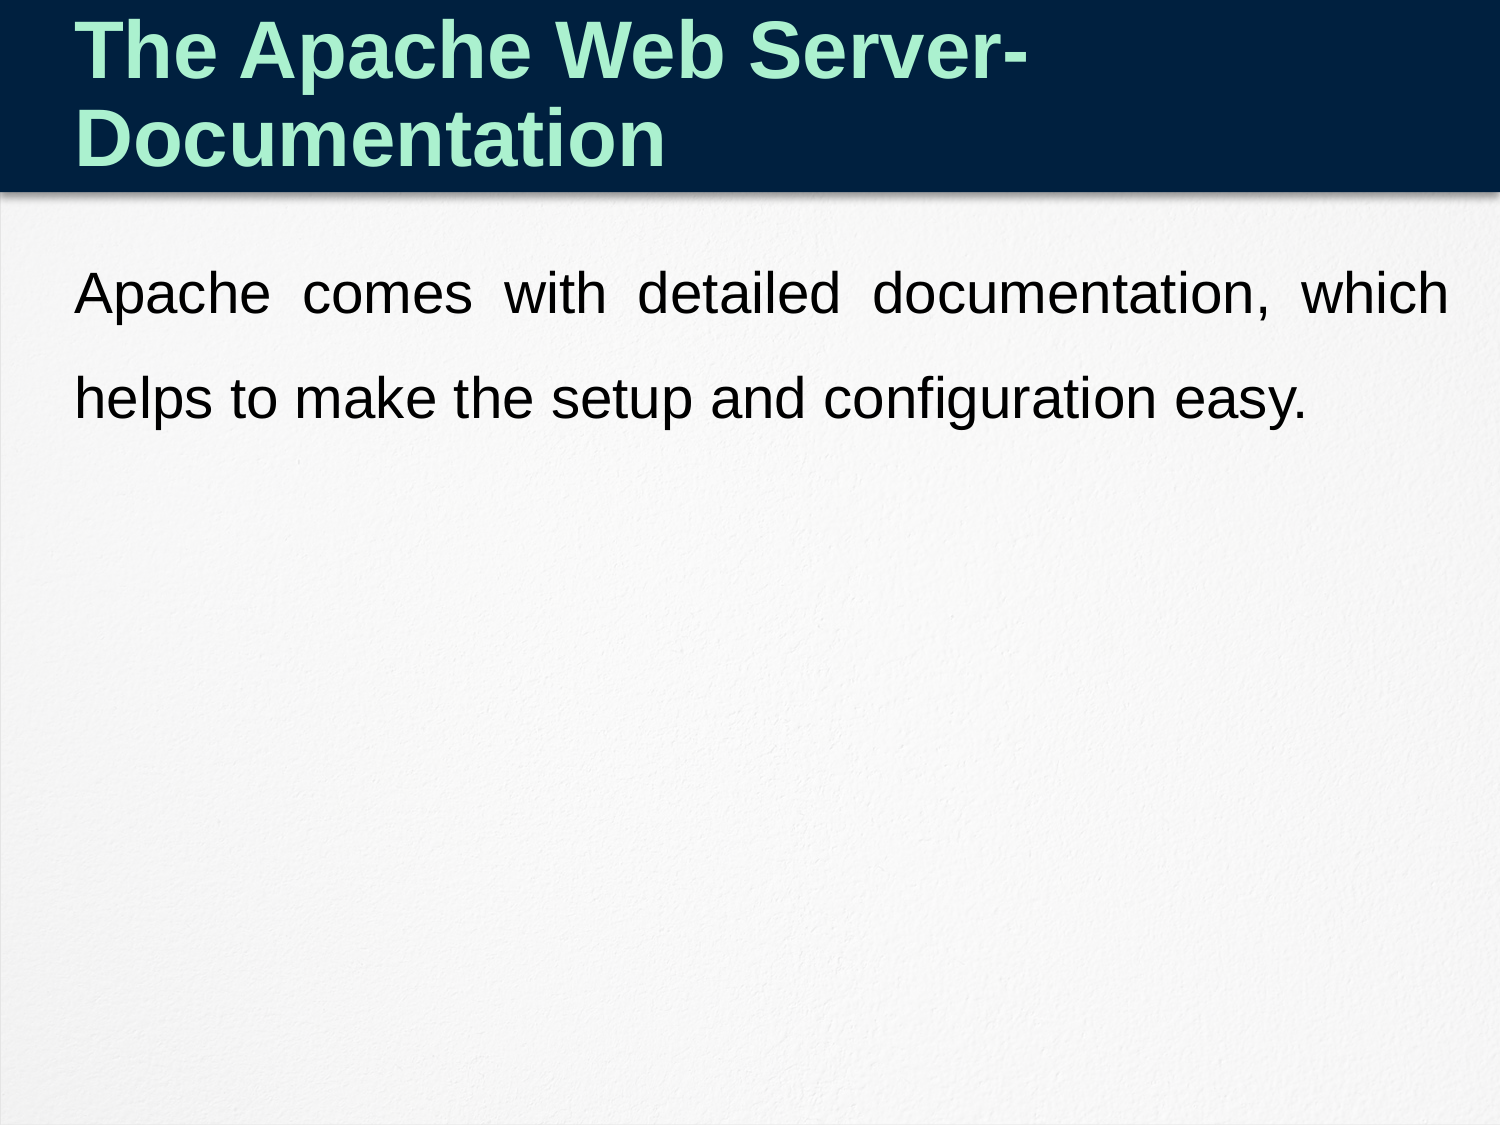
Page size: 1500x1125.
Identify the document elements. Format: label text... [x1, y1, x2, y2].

list Apache comes with detailed documentation, which helps to make the setup and configuration easy. [59, 212, 1468, 1099]
title The Apache Web Server-Documentation [59, 0, 1500, 193]
